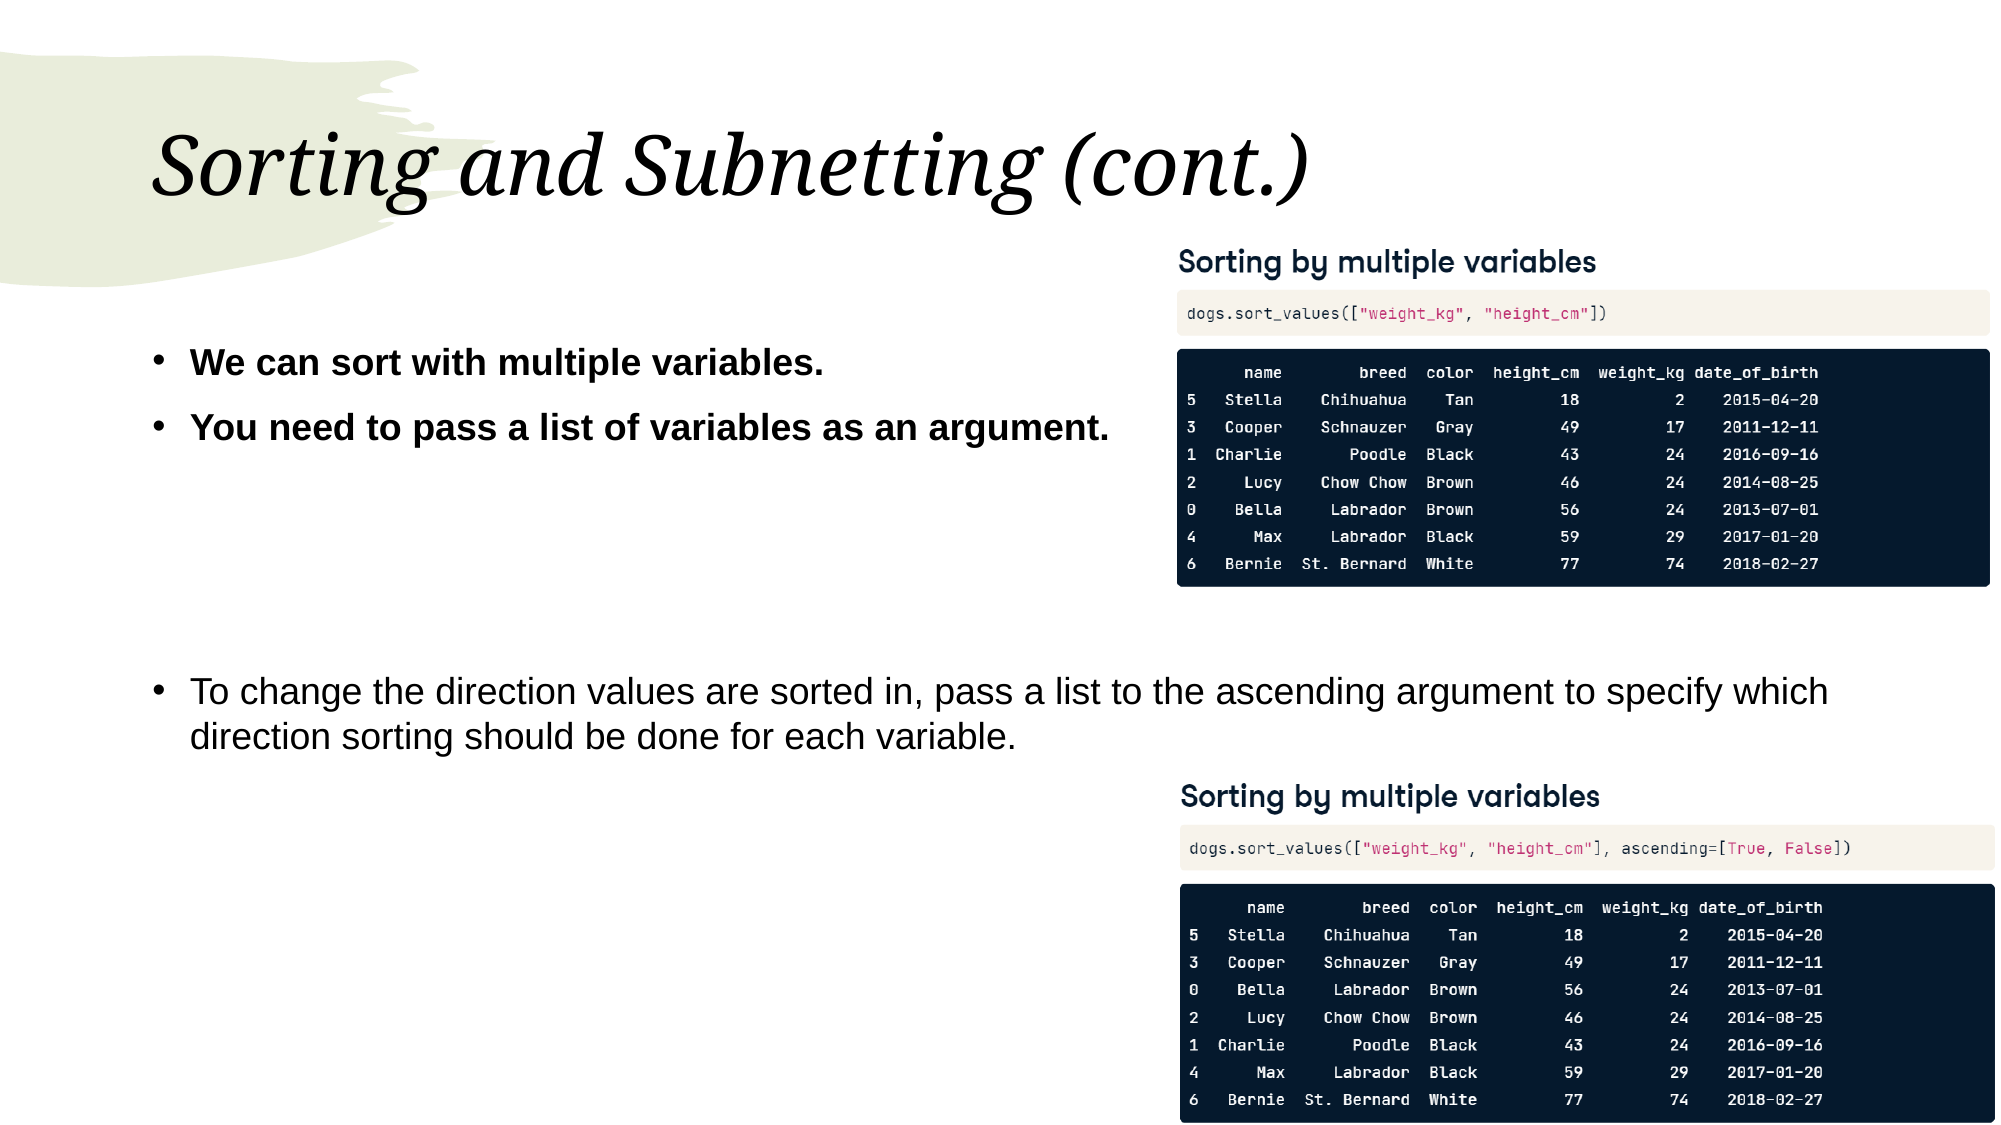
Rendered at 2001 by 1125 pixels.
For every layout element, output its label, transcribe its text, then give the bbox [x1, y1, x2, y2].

picture [1173, 241, 1994, 592]
picture [1173, 777, 2000, 1125]
title Sorting and Subnetting (cont.) [137, 59, 1863, 278]
list We can sort with multiple variables. You need to pass a list of variables as an argument. To change the direction values are sorted in, pass a list to the ascending argument to specify which direction sorting should be done for each variable. [137, 329, 1863, 1013]
